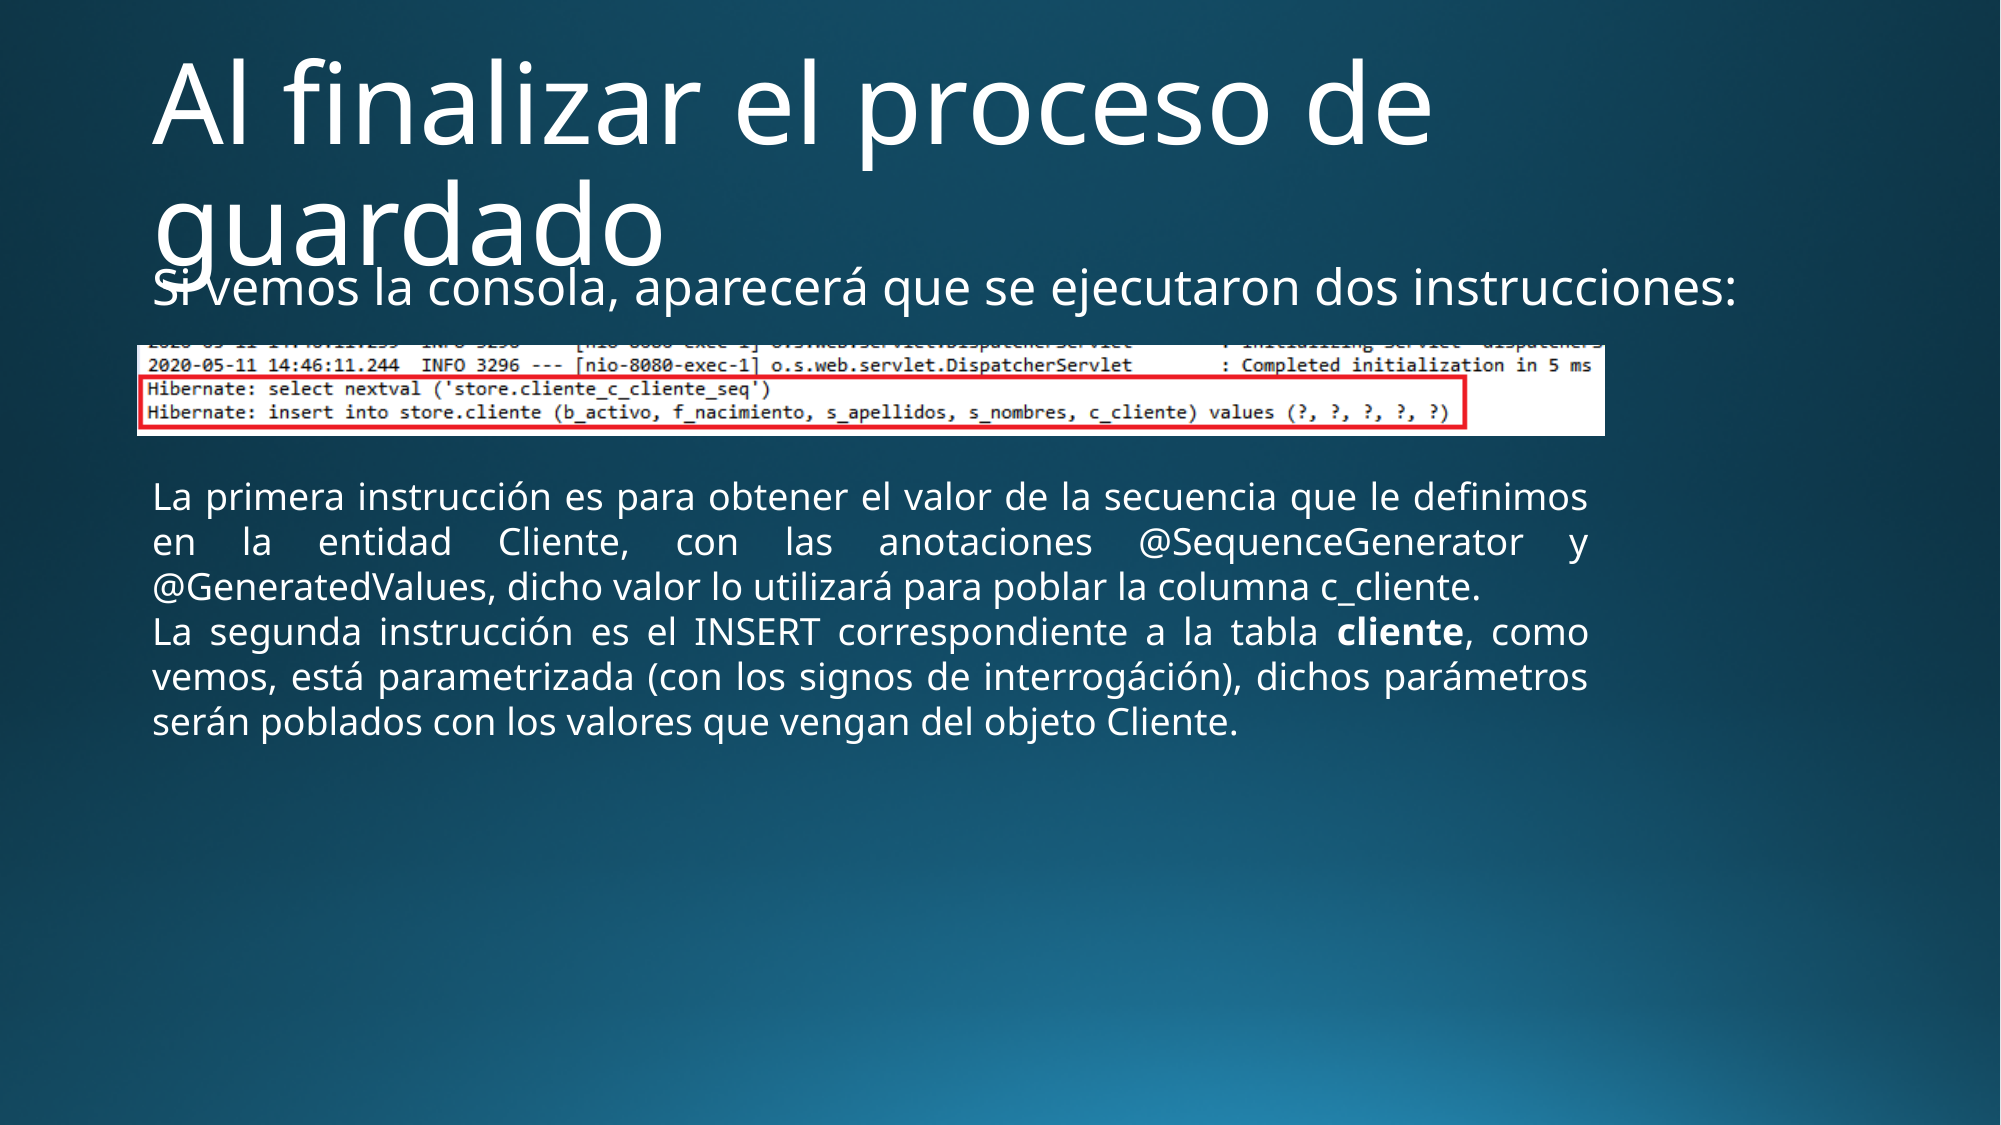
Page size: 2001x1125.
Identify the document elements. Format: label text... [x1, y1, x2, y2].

picture [0, 0, 2001, 1125]
list Si vemos la consola, aparecerá que se ejecutaron dos instrucciones: [137, 254, 1817, 334]
title Al finalizar el proceso de guardado [137, 59, 1863, 278]
text_box La primera instrucción es para obtener el valor de la secuencia que le definimos en la entidad Cliente, con las anotaciones @SequenceGenerator y @GeneratedValues, dicho valor lo utilizará para poblar la columna c_cliente. La segunda instrucción es el INSERT correspondiente a la tabla cliente, como vemos, está parametrizada (con los signos de interrogáción), dichos parámetros serán poblados con los valores que vengan del objeto Cliente. [137, 465, 1605, 751]
